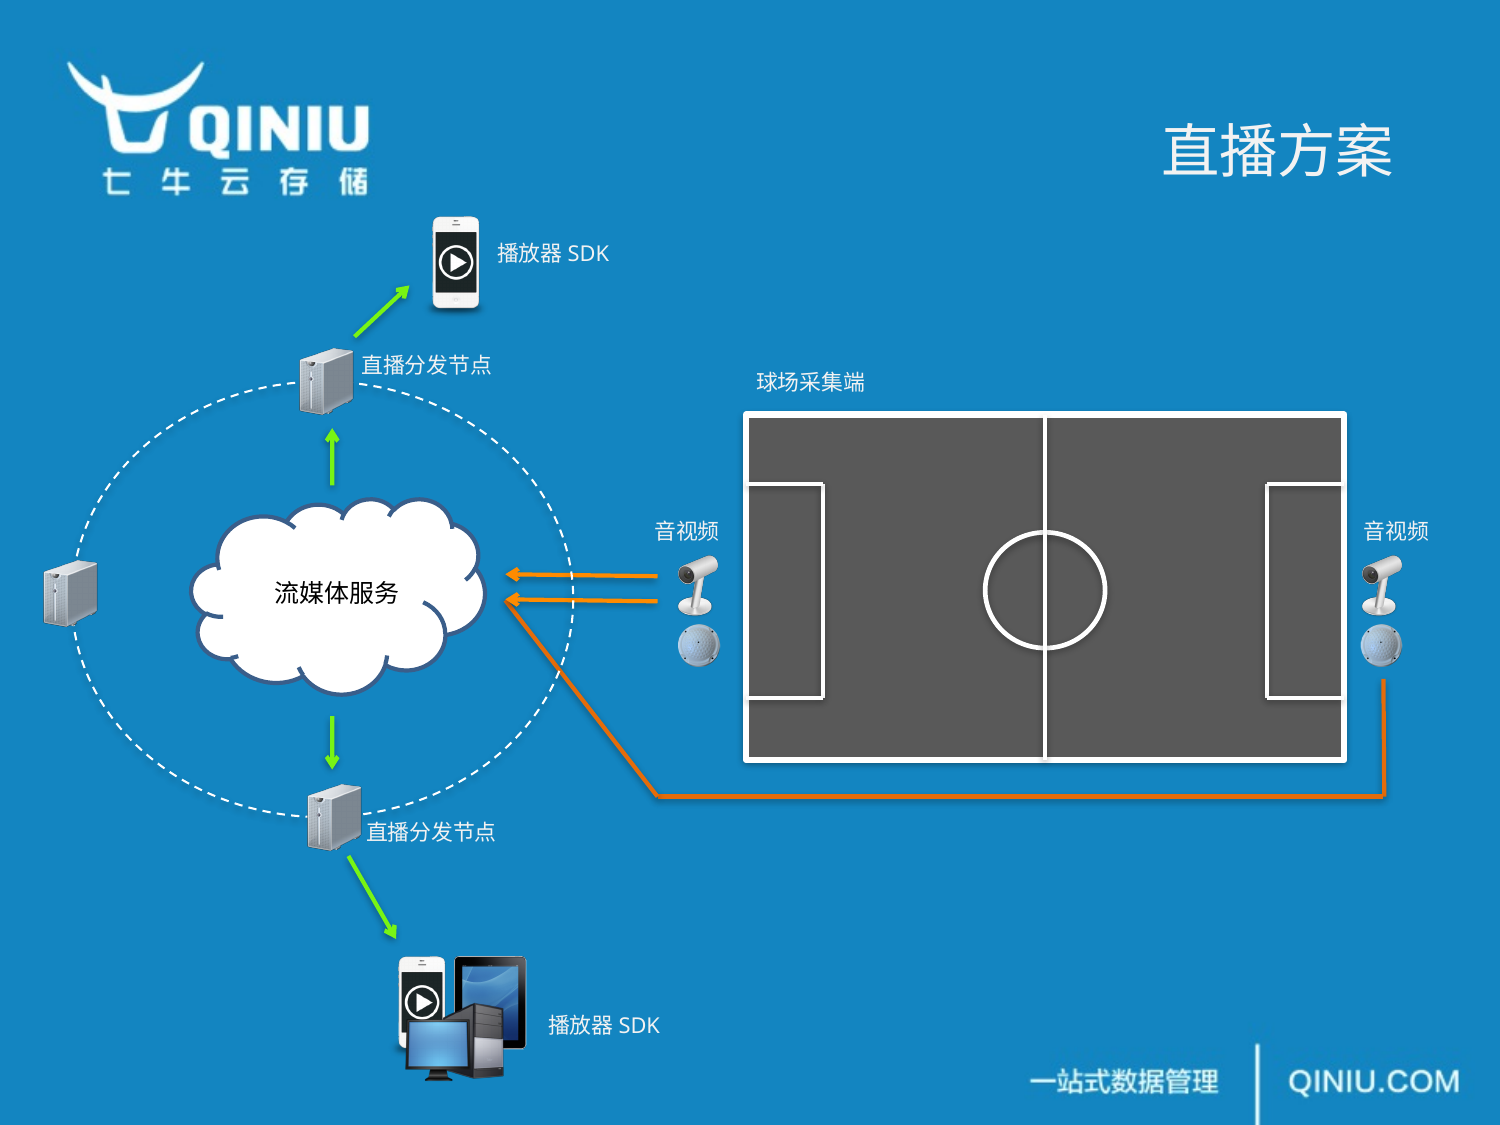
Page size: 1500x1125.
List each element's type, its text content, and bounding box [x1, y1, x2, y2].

text_box 播放器SDK [559, 990, 714, 1051]
text_box 直播分发节点 [370, 798, 532, 859]
text_box [350, 860, 397, 939]
text_box [984, 531, 1038, 649]
text_box [743, 411, 1347, 763]
text_box 播放器SDK [492, 219, 663, 280]
text_box [354, 285, 410, 337]
text_box 音视频 [1348, 496, 1451, 558]
text_box 直播分发节点 [346, 330, 528, 392]
text_box 音视频 [639, 496, 742, 558]
text_box 球场采集端 [741, 348, 922, 409]
picture [0, 0, 1500, 1125]
text_box [1052, 531, 1106, 649]
text_box 直播方案 [553, 67, 1410, 196]
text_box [190, 498, 486, 695]
text_box [74, 382, 575, 817]
